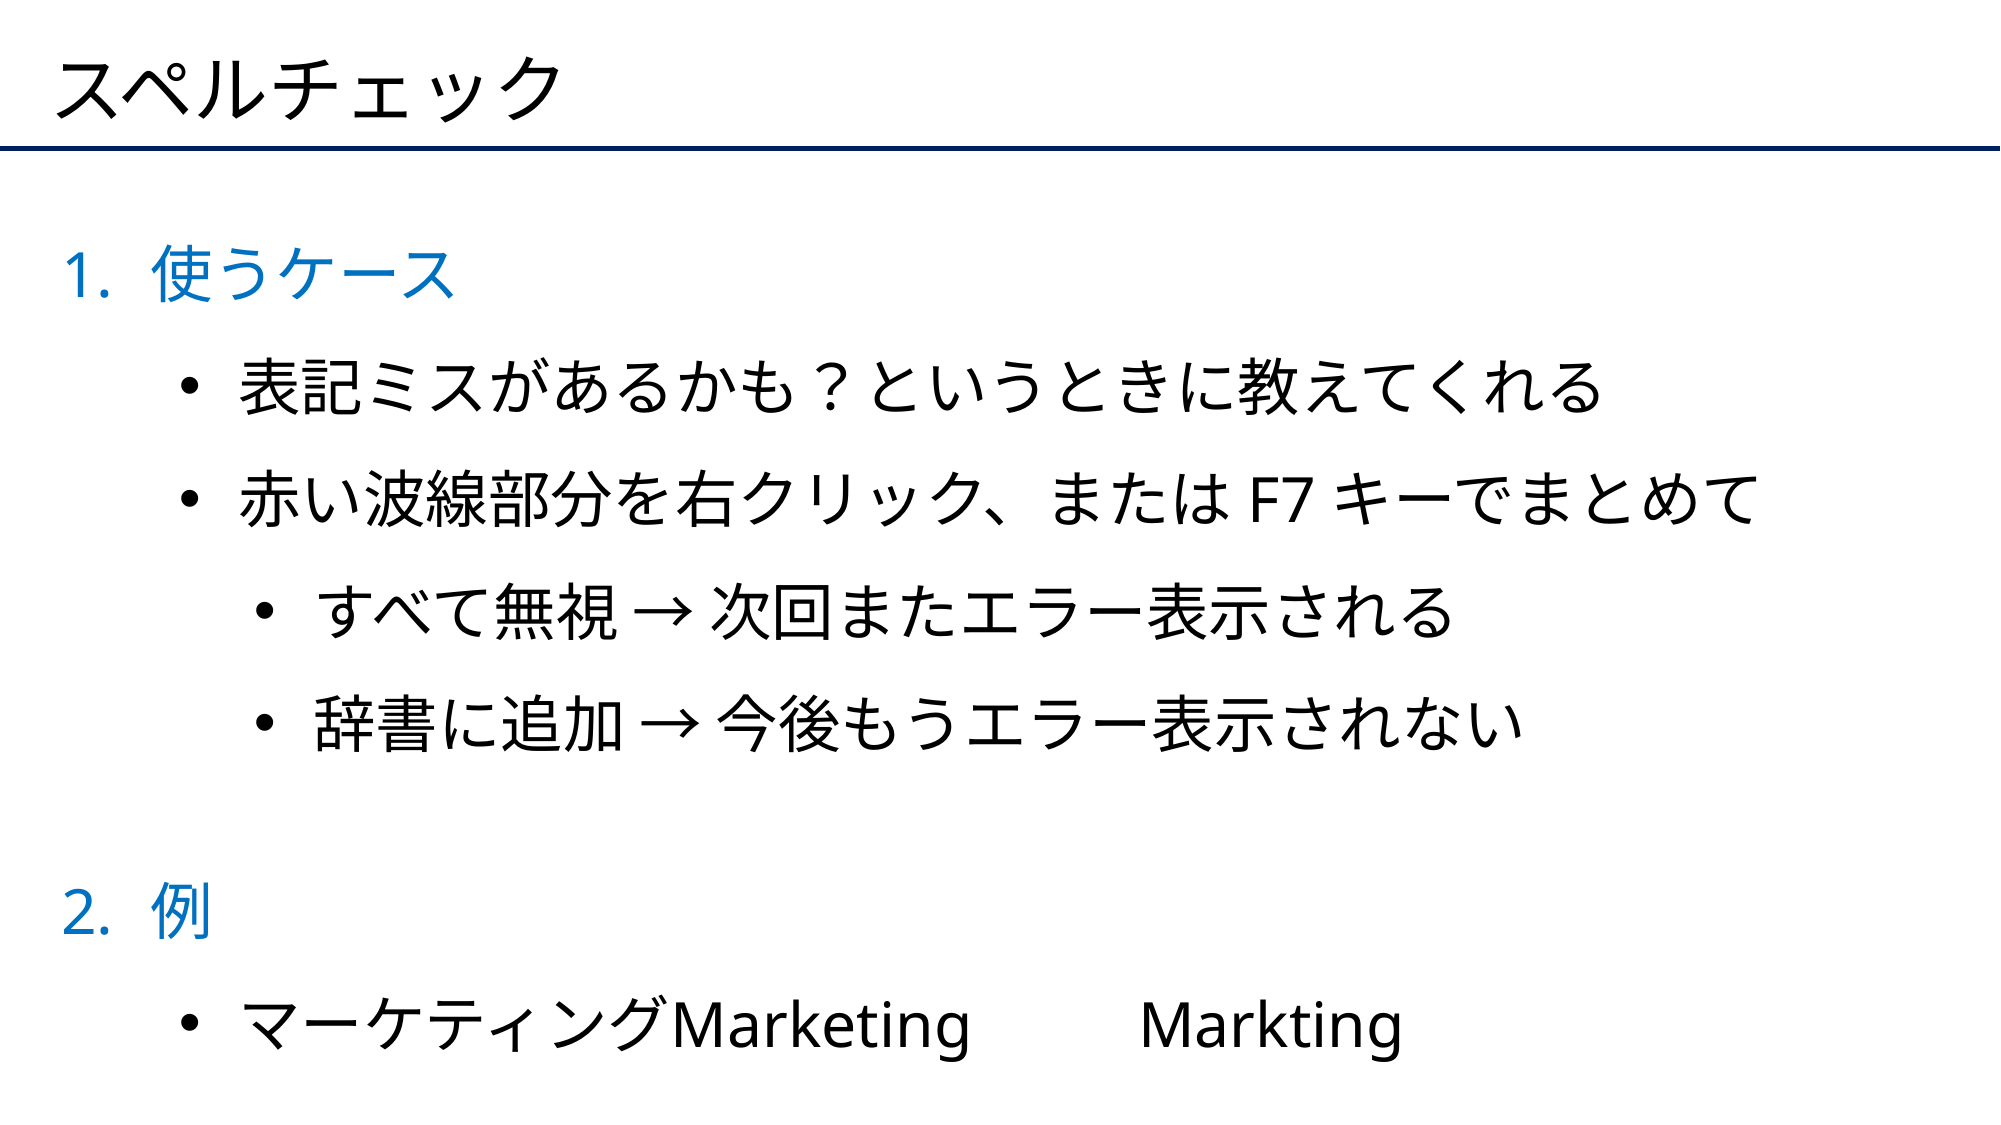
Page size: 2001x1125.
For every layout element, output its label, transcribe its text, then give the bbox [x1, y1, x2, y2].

title スペルチェック [34, 30, 1925, 157]
text_box 使うケース 表記ミスがあるかも？というときに教えてくれる 赤い波線部分を右クリック、またはF7キーでまとめて すべて無視 → 次回またエラー表示される 辞書に追加 → 今後もうエラー表示されない 例 マーケティング Marketing Markting [46, 190, 1925, 1067]
